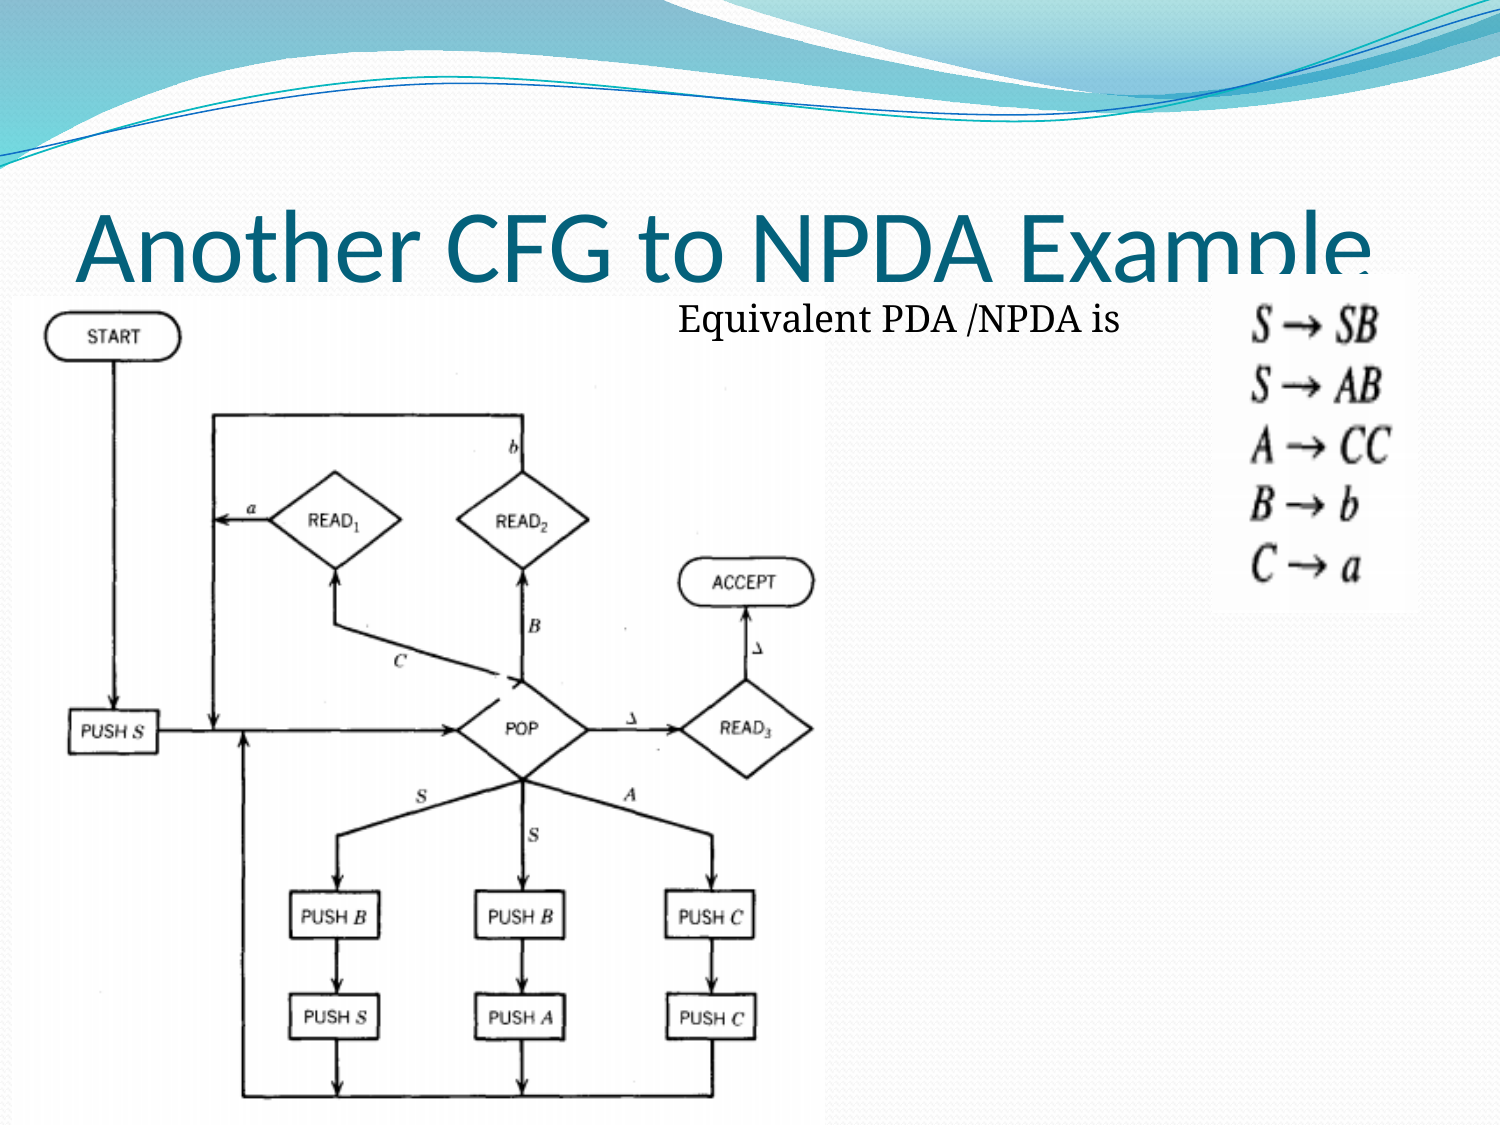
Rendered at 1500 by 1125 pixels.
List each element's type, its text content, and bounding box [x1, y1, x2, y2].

picture [12, 296, 826, 1125]
text_box Equivalent PDA /NPDA is [663, 287, 1146, 348]
title Another CFG to NPDA Example [75, 115, 1425, 303]
picture [1212, 274, 1418, 613]
